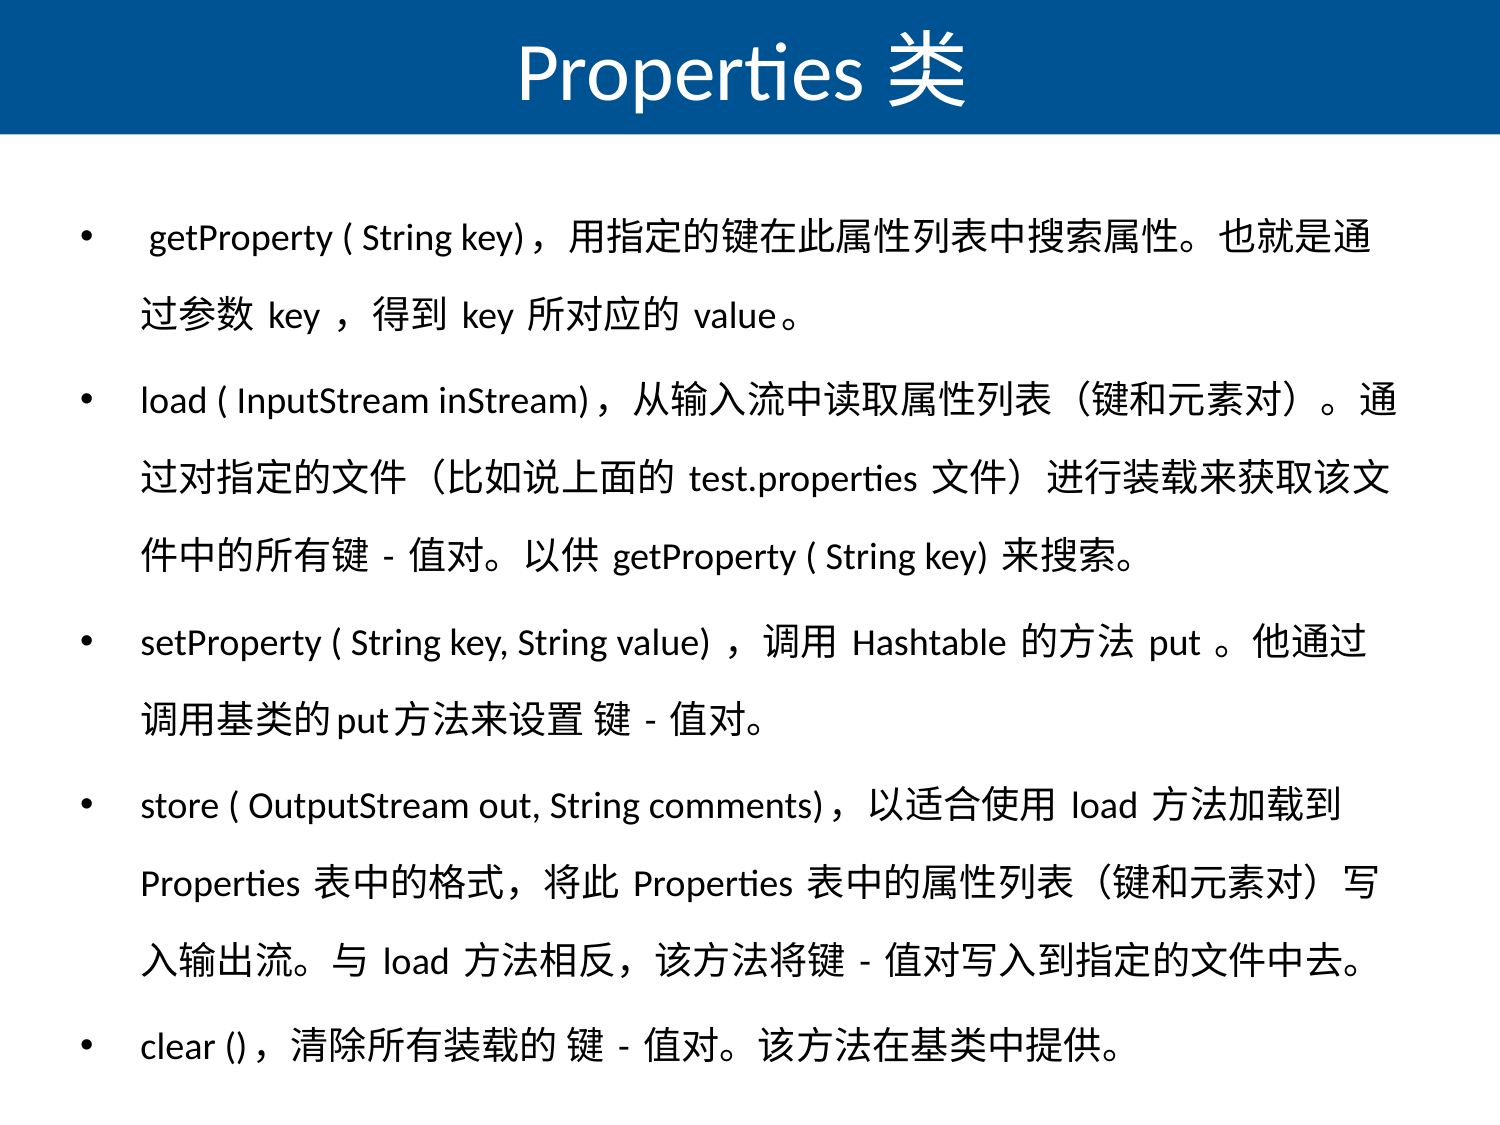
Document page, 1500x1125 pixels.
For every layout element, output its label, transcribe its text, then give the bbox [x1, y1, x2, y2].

title Properties类 [2, 0, 1483, 135]
list getProperty ( String key)，用指定的键在此属性列表中搜索属性。也就是通过参数 key ，得到 key 所对应的 value。 load ( InputStream inStream)，从输入流中读取属性列表（键和元素对）。通过对指定的文件（比如说上面的 test.properties 文件）进行装载来获取该文件中的所有键 - 值对。以供 getProperty ( String key) 来搜索。 setProperty ( String key, String value) ，调用 Hashtable 的方法 put 。他通过调用基类的put方法来设置 键 - 值对。 store ( OutputStream out, String comments)，以适合使用 load 方法加载到 Properties 表中的格式，将此 Properties 表中的属性列表（键和元素对）写入输出流。与 load 方法相反，该方法将键 - 值对写入到指定的文件中去。 clear ()，清除所有装载的 键 - 值对。该方法在基类中提供。 [64, 172, 1415, 1125]
